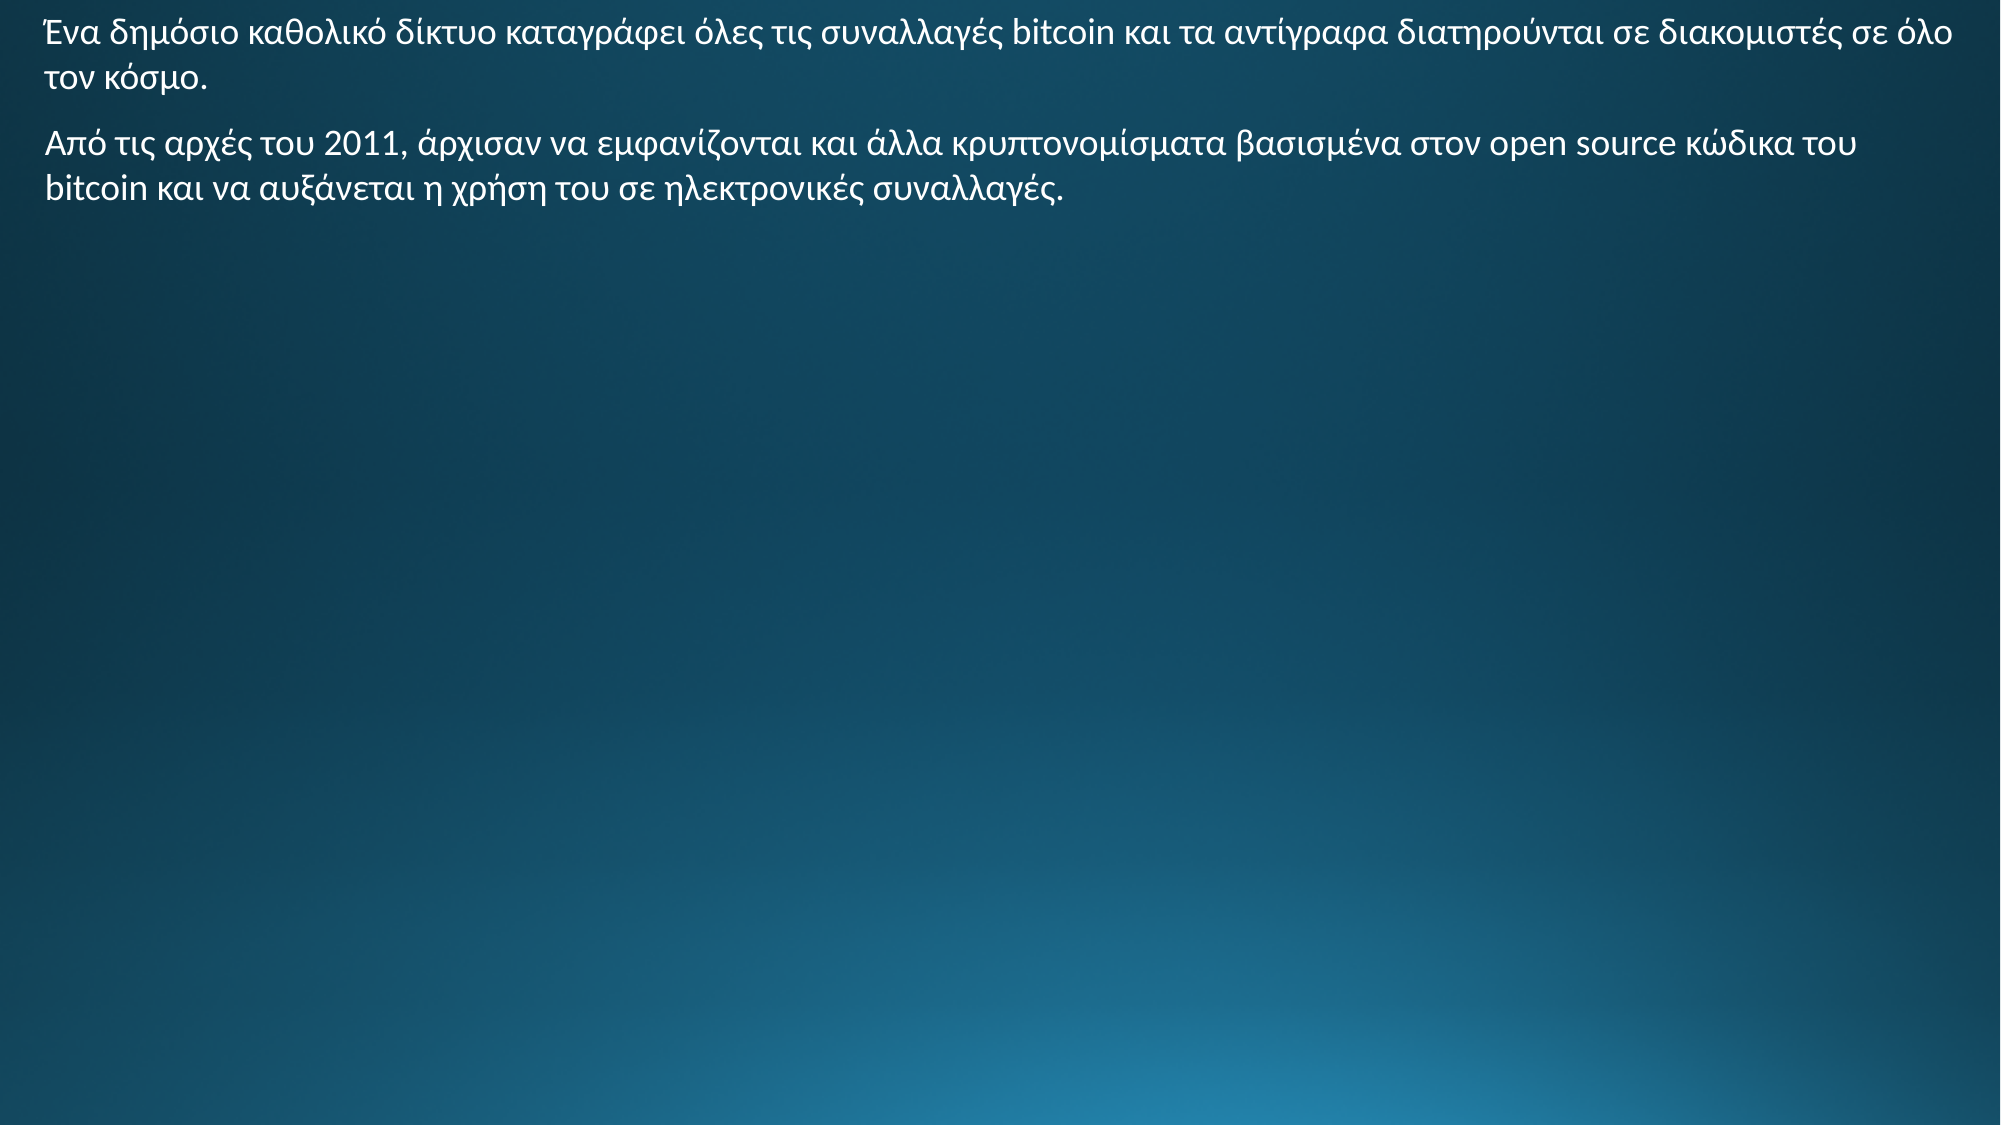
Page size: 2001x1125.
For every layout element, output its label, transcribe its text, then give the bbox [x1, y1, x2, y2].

text_box Ένα δημόσιο καθολικό δίκτυο καταγράφει όλες τις συναλλαγές bitcoin και τα αντίγραφα διατηρούνται σε διακομιστές σε όλο τον κόσμο. [29, 0, 1980, 103]
picture [0, 0, 2001, 1125]
text_box Από τις αρχές του 2011, άρχισαν να εμφανίζονται και άλλα κρυπτονομίσματα βασισμένα στον open source κώδικα του bitcoin και να αυξάνεται η χρήση του σε ηλεκτρονικές συναλλαγές. [29, 110, 1980, 214]
